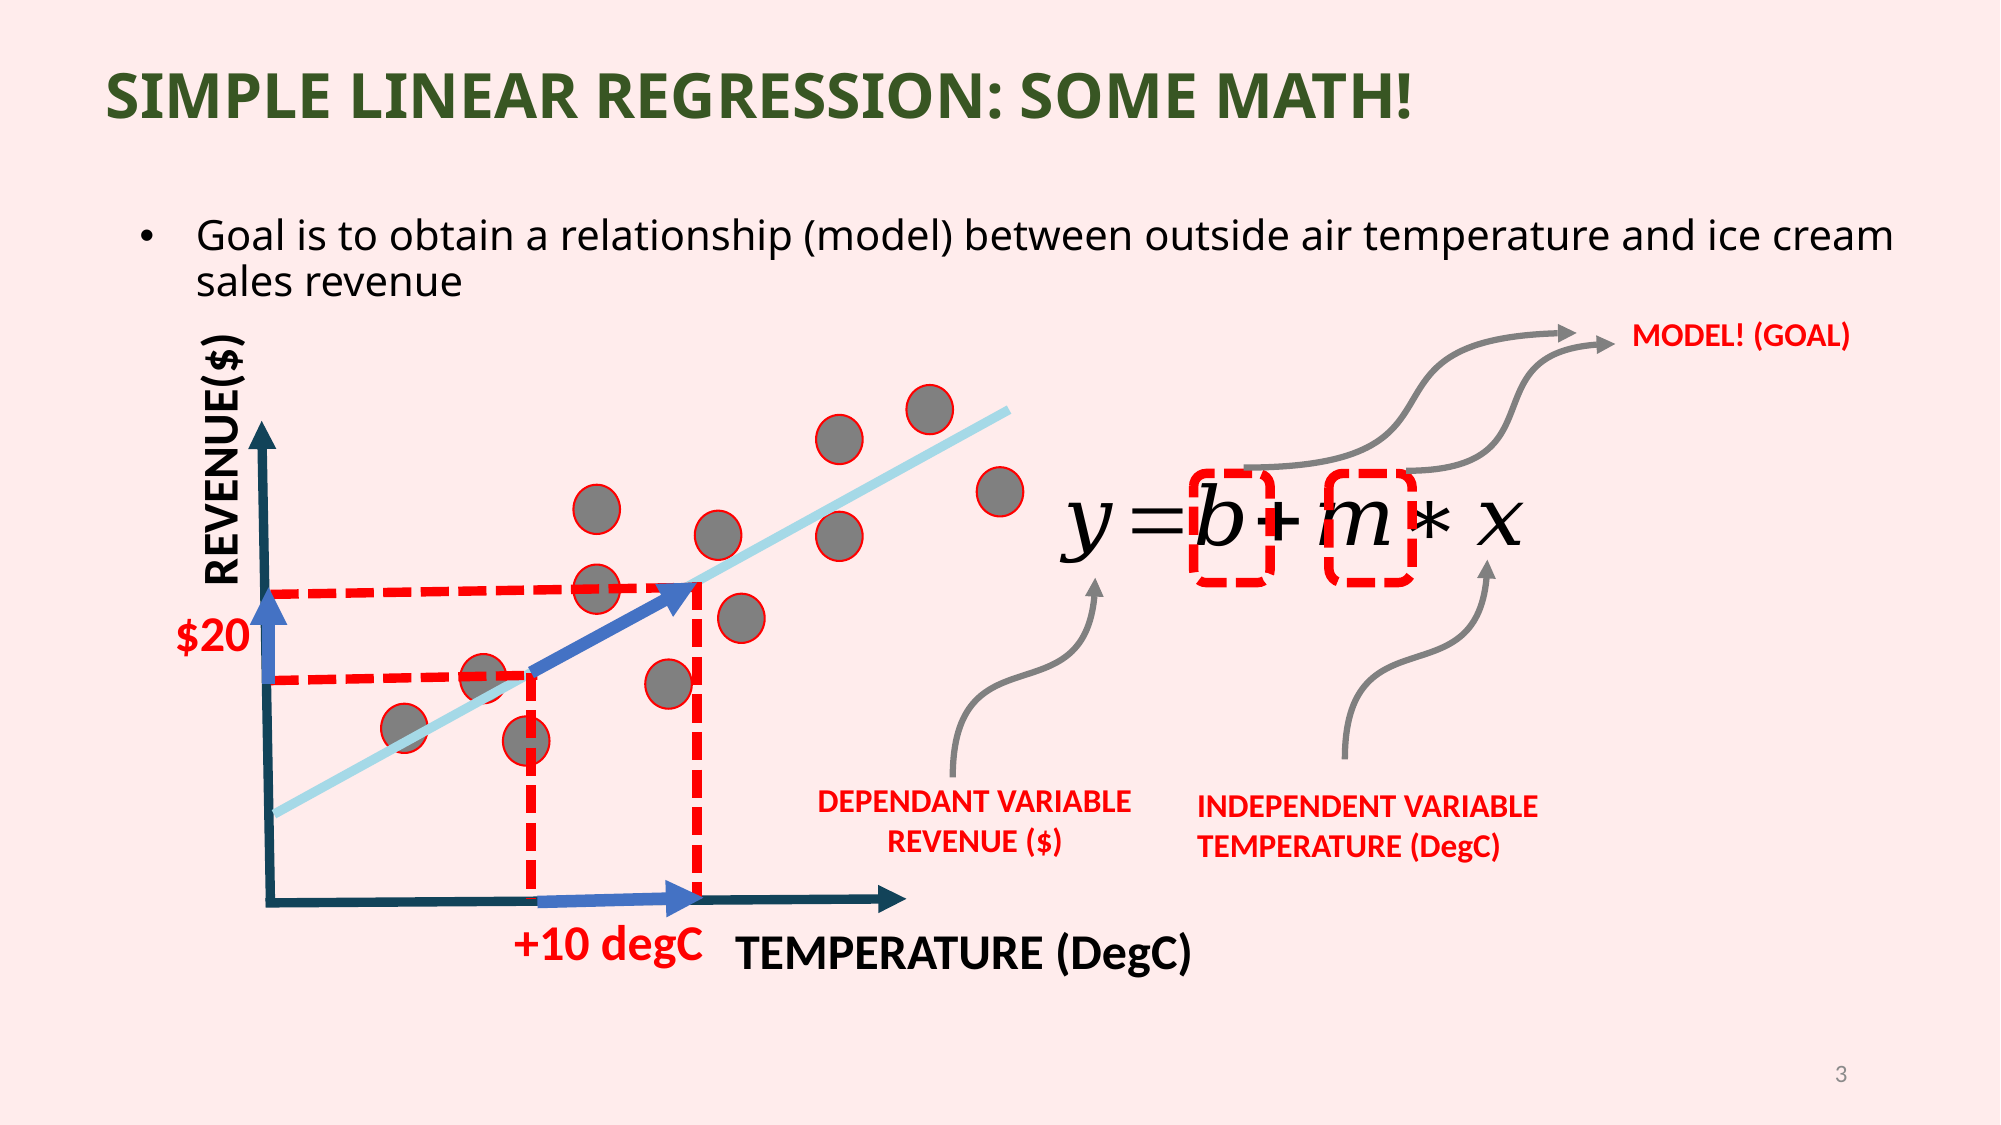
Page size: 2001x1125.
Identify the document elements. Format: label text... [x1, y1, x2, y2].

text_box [270, 675, 538, 681]
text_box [531, 582, 698, 673]
text_box +10 degC [499, 903, 719, 979]
text_box $20 [159, 594, 261, 670]
text_box [1192, 472, 1272, 584]
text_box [924, 606, 1124, 749]
text_box [1010, 468, 1025, 516]
text_box REVENUE($) [180, 317, 255, 594]
text_box [231, 258, 1632, 755]
text_box MODEL! (GOAL) [1617, 306, 1867, 361]
text_box [1327, 472, 1414, 584]
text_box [1406, 343, 1616, 471]
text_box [1243, 332, 1577, 468]
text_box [273, 409, 1010, 815]
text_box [270, 587, 531, 595]
text_box SIMPLE LINEAR REGRESSION: SOME MATH! [90, 48, 1703, 139]
text_box Goal is to obtain a relationship (model) between outside air temperature and ice cream sales revenue [124, 207, 2000, 950]
text_box TEMPERATURE (DegC) [720, 911, 1209, 987]
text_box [537, 897, 704, 902]
slide_number 3 [1412, 1042, 1863, 1103]
text_box [905, 383, 955, 409]
text_box INDEPENDENT VARIABLE TEMPERATURE (DegC) [1182, 776, 1555, 872]
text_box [1316, 588, 1516, 731]
text_box DEPENDANT VARIABLE REVENUE ($) [802, 772, 1148, 867]
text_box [261, 420, 271, 907]
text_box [271, 898, 907, 903]
